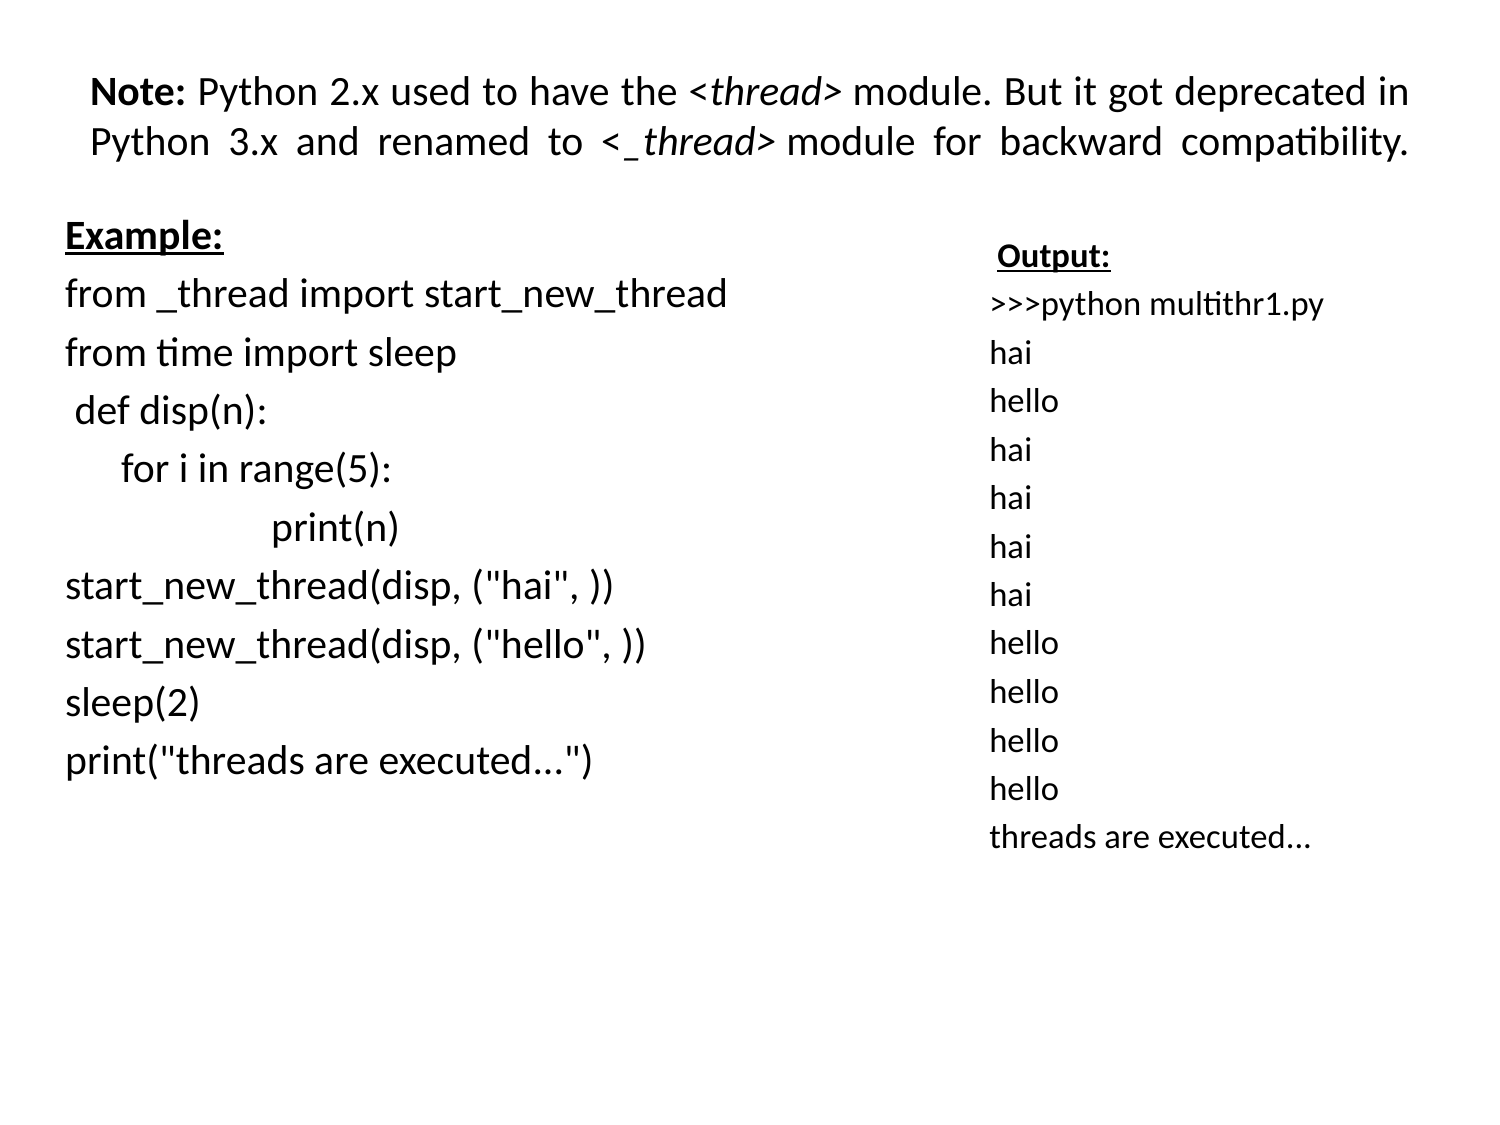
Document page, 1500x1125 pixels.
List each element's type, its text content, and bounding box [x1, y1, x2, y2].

list Output: >>>python multithr1.py hai hello hai hai hai hai hello hello hello hello threads are executed... [974, 224, 1500, 874]
list Example: from _thread import start_new_thread from time import sleep def disp(n): for i in range(5): print(n) start_new_thread(disp, ("hai", )) start_new_thread(disp, ("hello", )) sleep(2) print("threads are executed...") [50, 200, 788, 1000]
title Note: Python 2.x used to have the <thread> module. But it got deprecated in Python 3.x and renamed to <_thread> module for backward compatibility. [75, 45, 1425, 233]
